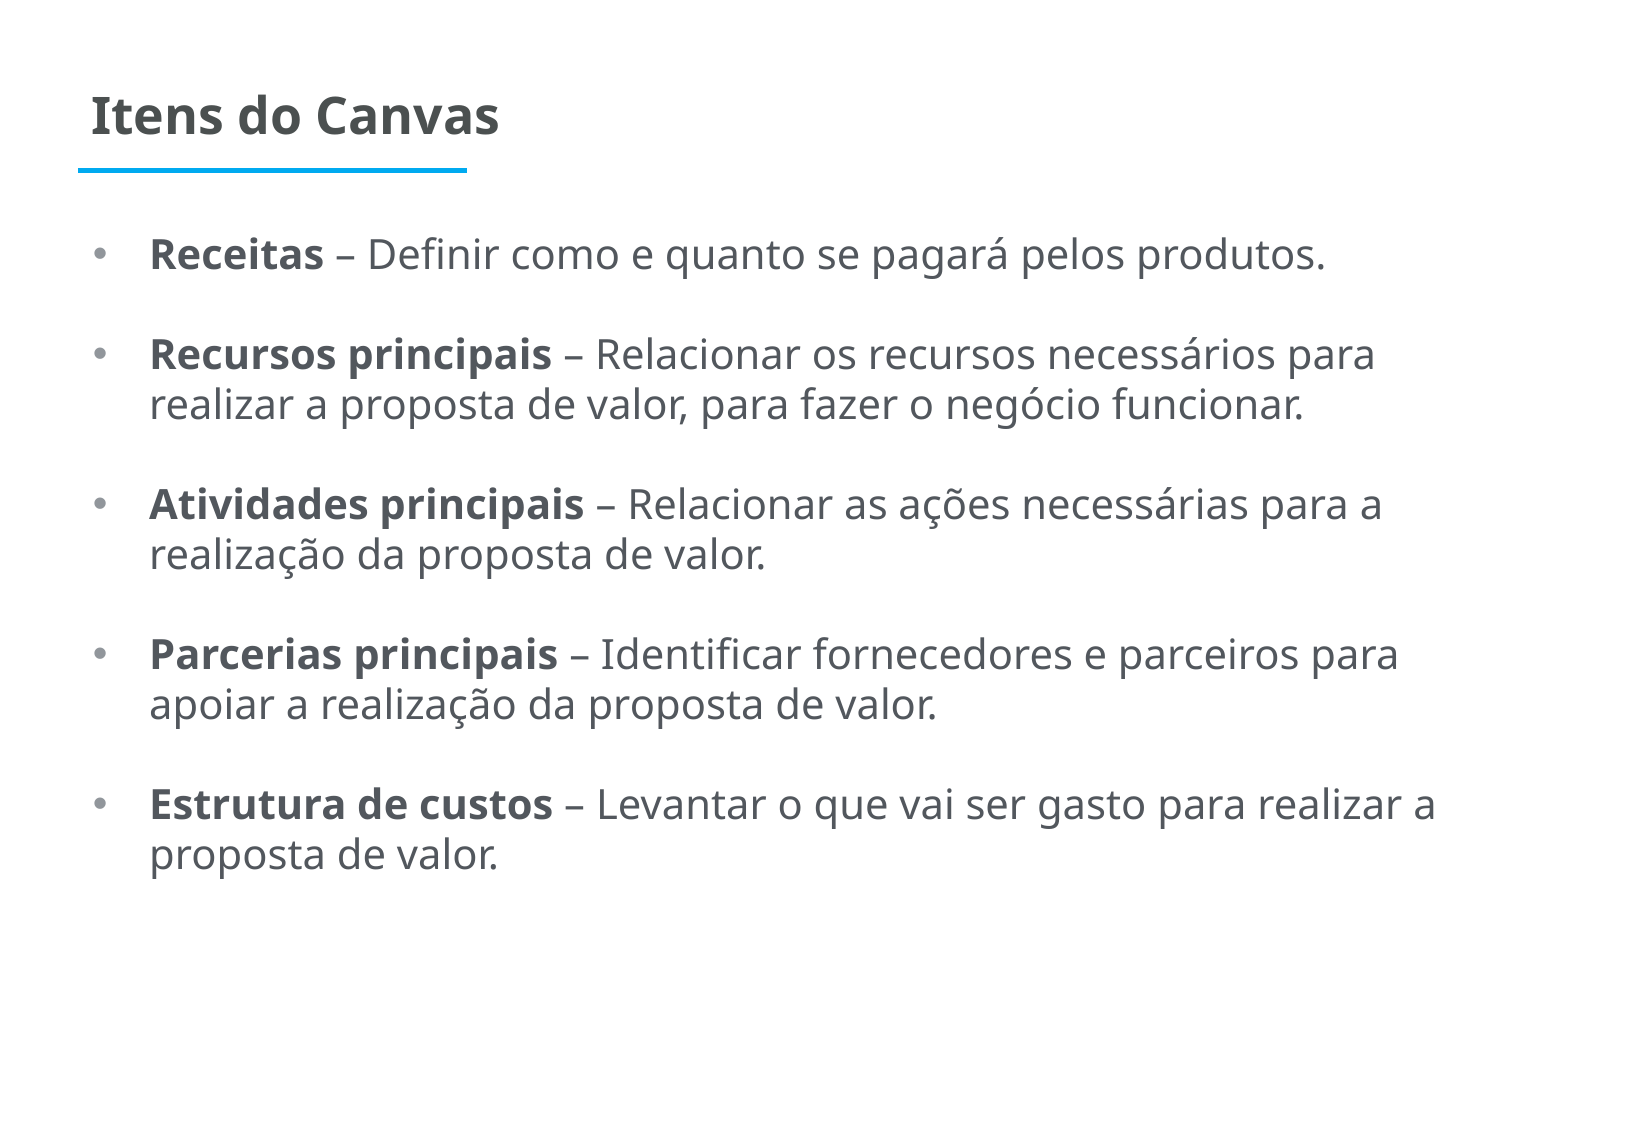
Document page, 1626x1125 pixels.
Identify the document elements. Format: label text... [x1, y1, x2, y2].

list Receitas – Definir como e quanto se pagará pelos produtos. Recursos principais – Relacionar os recursos necessários para realizar a proposta de valor, para fazer o negócio funcionar. Atividades principais – Relacionar as ações necessárias para a realização da proposta de valor. Parcerias principais – Identificar fornecedores e parceiros para apoiar a realização da proposta de valor. Estrutura de custos – Levantar o que vai ser gasto para realizar a proposta de valor. [77, 212, 1522, 1082]
list Itens do Canvas [76, 67, 1520, 203]
